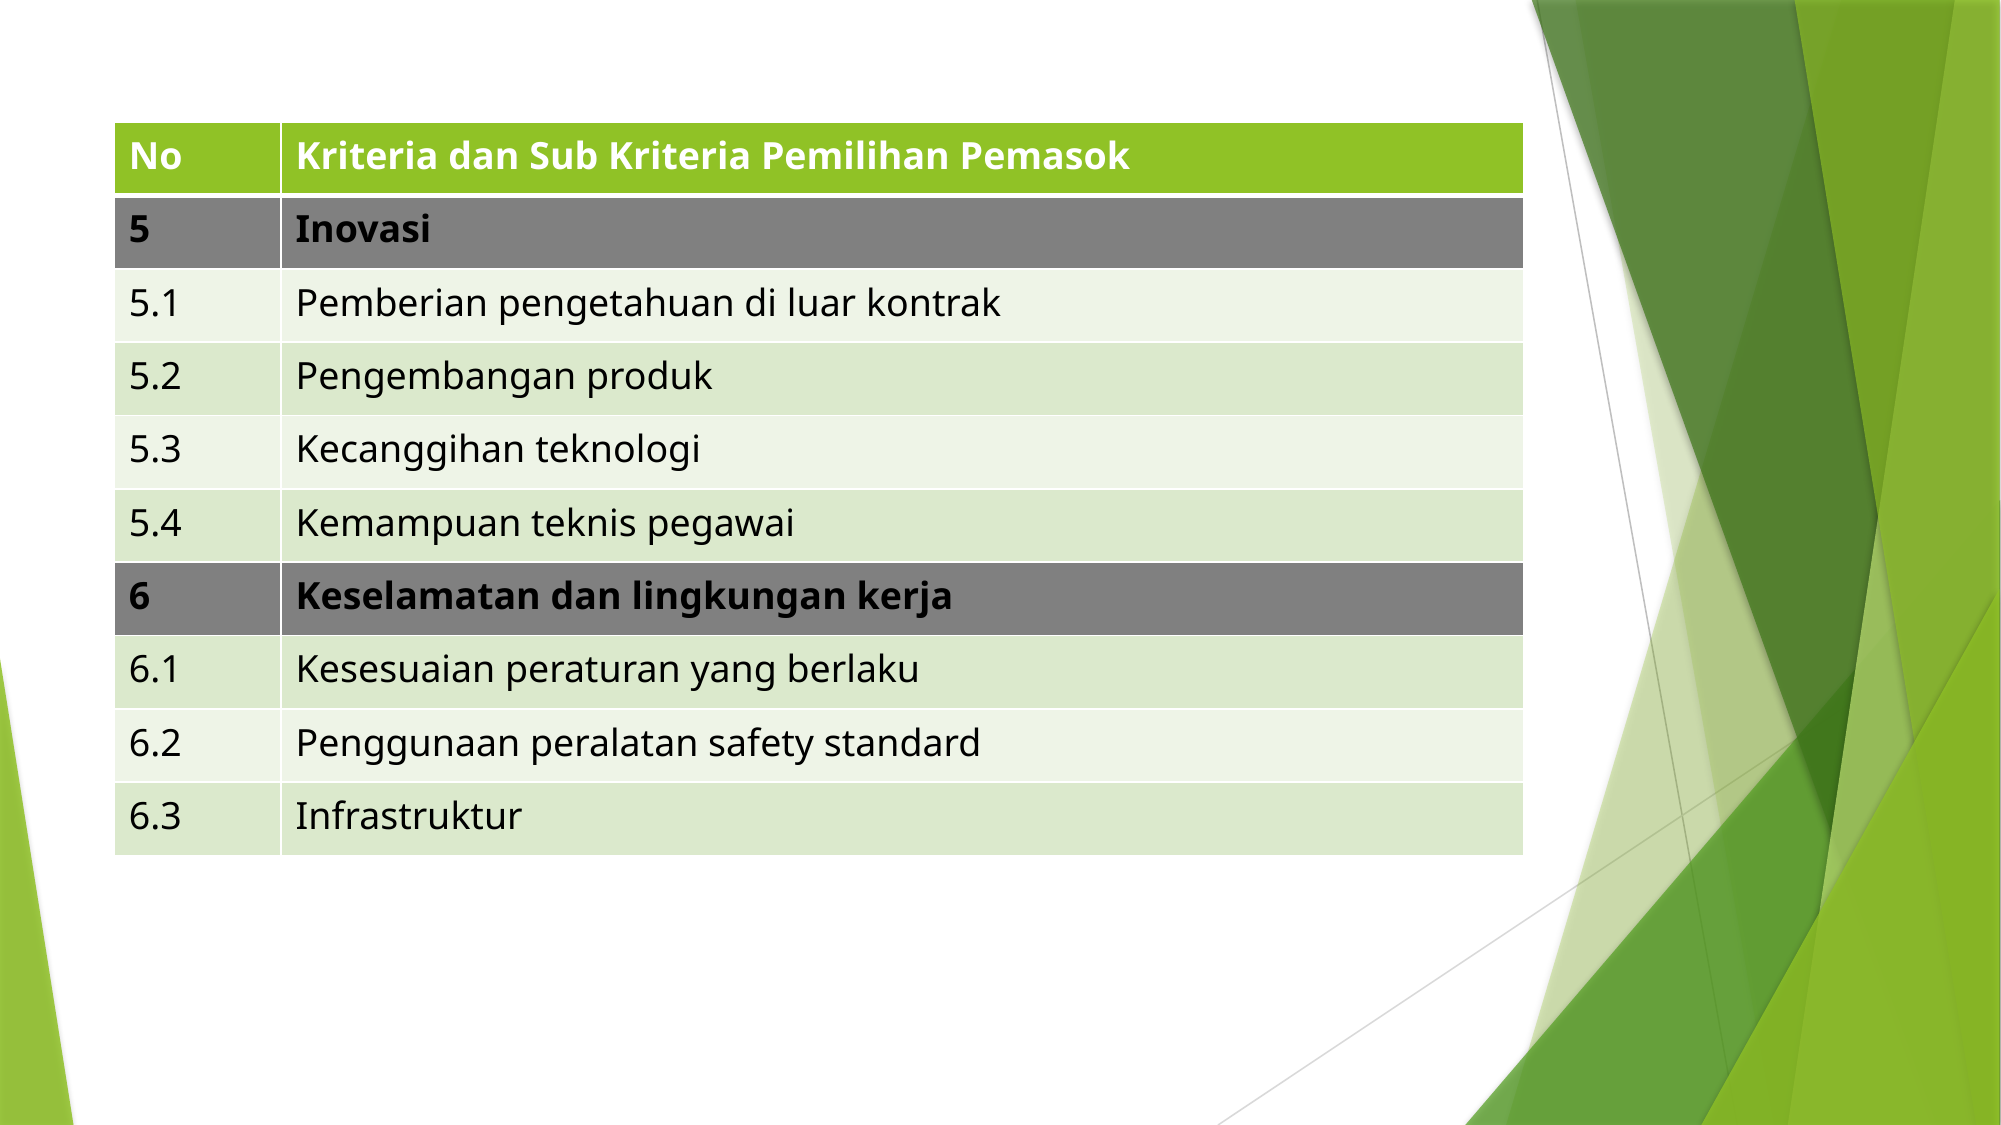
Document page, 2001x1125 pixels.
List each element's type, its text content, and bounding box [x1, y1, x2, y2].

table_cell 6 [115, 563, 280, 635]
table_header No [115, 123, 280, 193]
table_cell 6.3 [115, 783, 280, 855]
table_cell Inovasi [282, 198, 1523, 268]
table_cell Penggunaan peralatan safety standard [282, 710, 1523, 781]
table_cell 6.1 [115, 636, 280, 708]
table_cell Pengembangan produk [282, 343, 1523, 415]
table_cell Pemberian pengetahuan di luar kontrak [282, 270, 1523, 341]
table_cell Keselamatan dan lingkungan kerja [282, 563, 1523, 635]
table_cell 5.2 [115, 343, 280, 415]
table_cell Kecanggihan teknologi [282, 416, 1523, 488]
table_cell Infrastruktur [282, 783, 1523, 855]
table_cell 5 [115, 198, 280, 268]
table_cell 6.2 [115, 710, 280, 781]
table_cell 5.4 [115, 490, 280, 561]
table_cell Kemampuan teknis pegawai [282, 490, 1523, 561]
table_cell 5.3 [115, 416, 280, 488]
table_header Kriteria dan Sub Kriteria Pemilihan Pemasok [282, 123, 1523, 193]
table_cell 5.1 [115, 270, 280, 341]
table_cell Kesesuaian peraturan yang berlaku [282, 636, 1523, 708]
